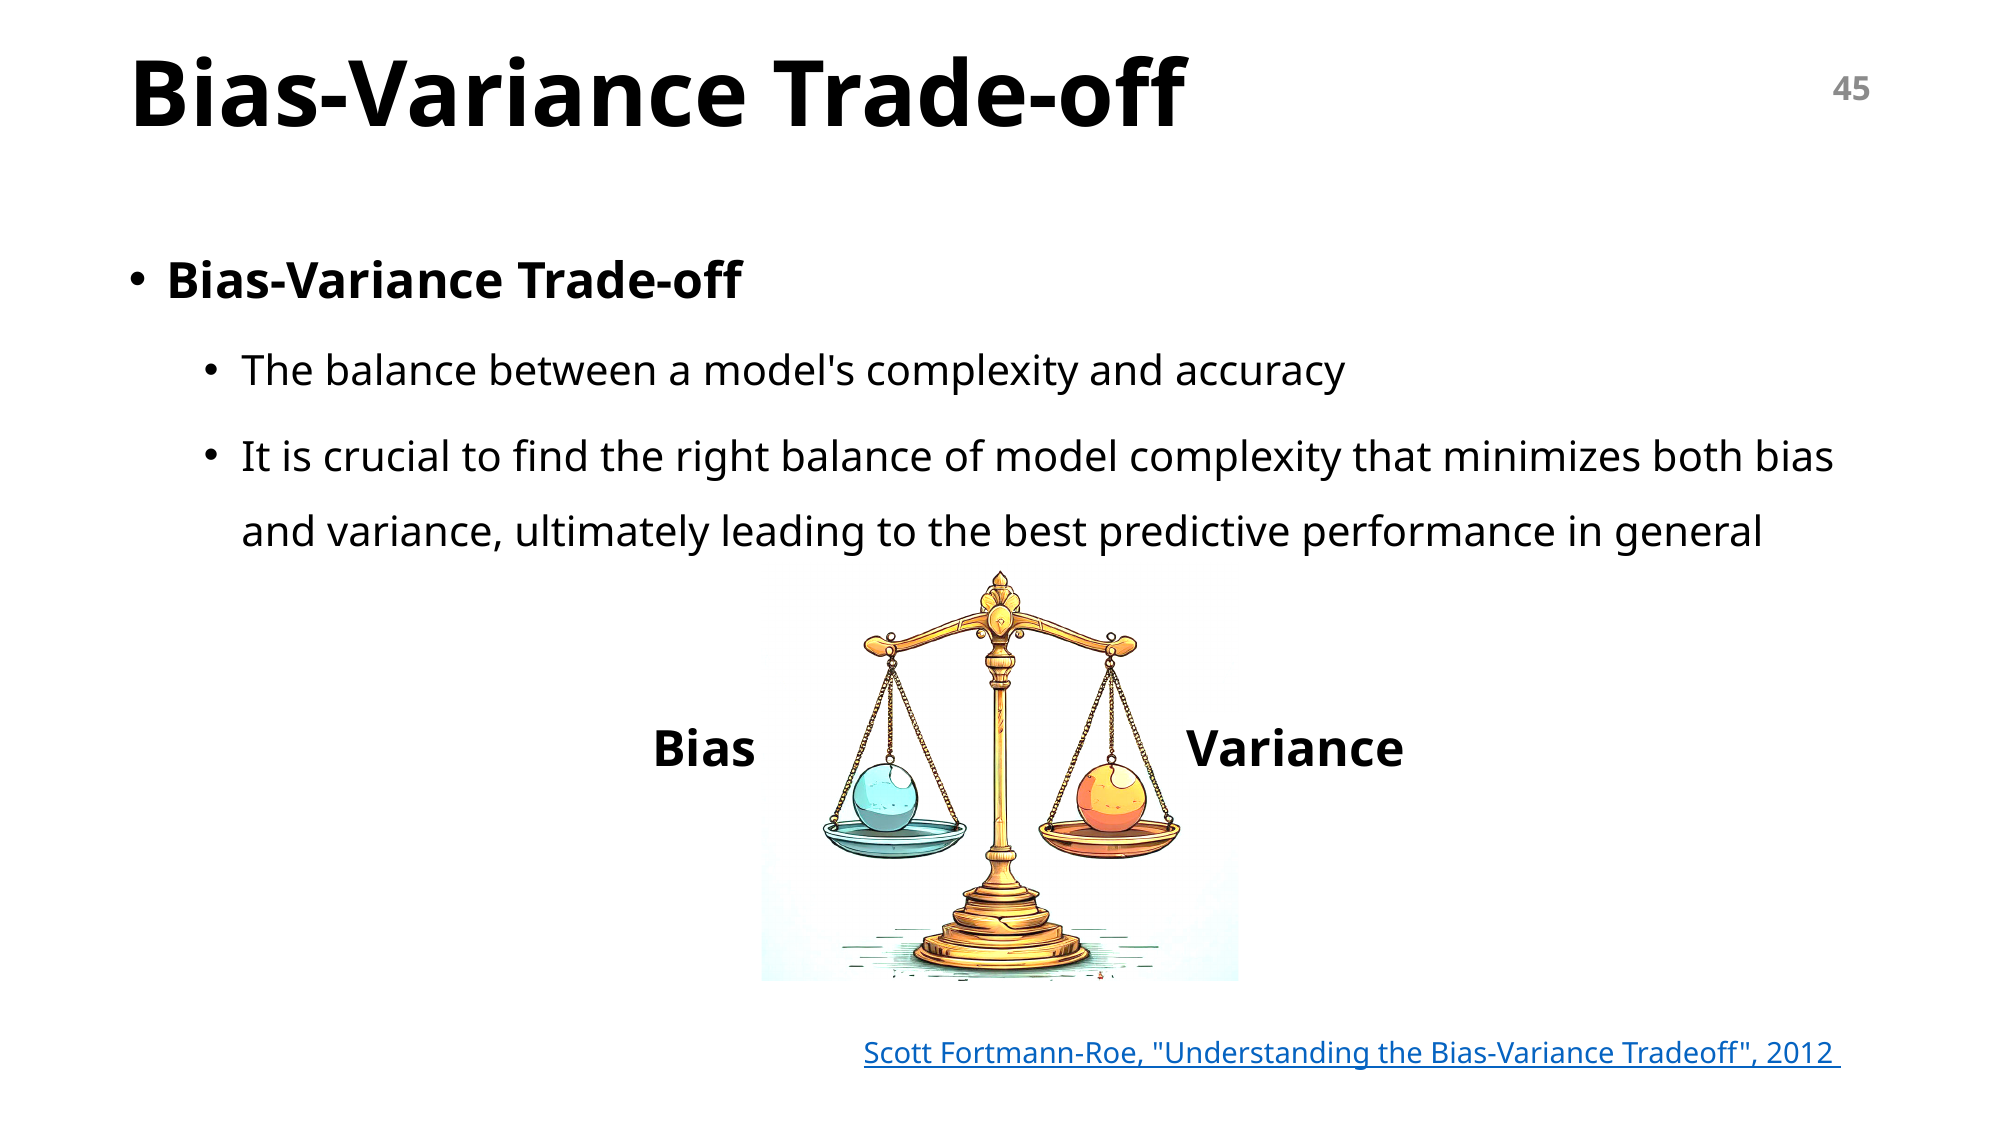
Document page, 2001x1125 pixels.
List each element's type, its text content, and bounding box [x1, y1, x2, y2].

title Bias-Variance Trade-off [114, 59, 1857, 135]
text_box Bias [557, 708, 761, 784]
text_box Variance [1239, 708, 1443, 784]
slide_number 45 [1435, 59, 1886, 120]
list Bias-Variance Trade-off The balance between a model's complexity and accuracy It is crucial to find the right balance of model complexity that minimizes both bias and variance, ultimately leading to the best predictive performance in general [114, 211, 1886, 1028]
picture [761, 562, 1239, 981]
text_box Scott Fortmann-Roe, "Understanding the Bias-Variance Tradeoff", 2012 [817, 1028, 1857, 1082]
